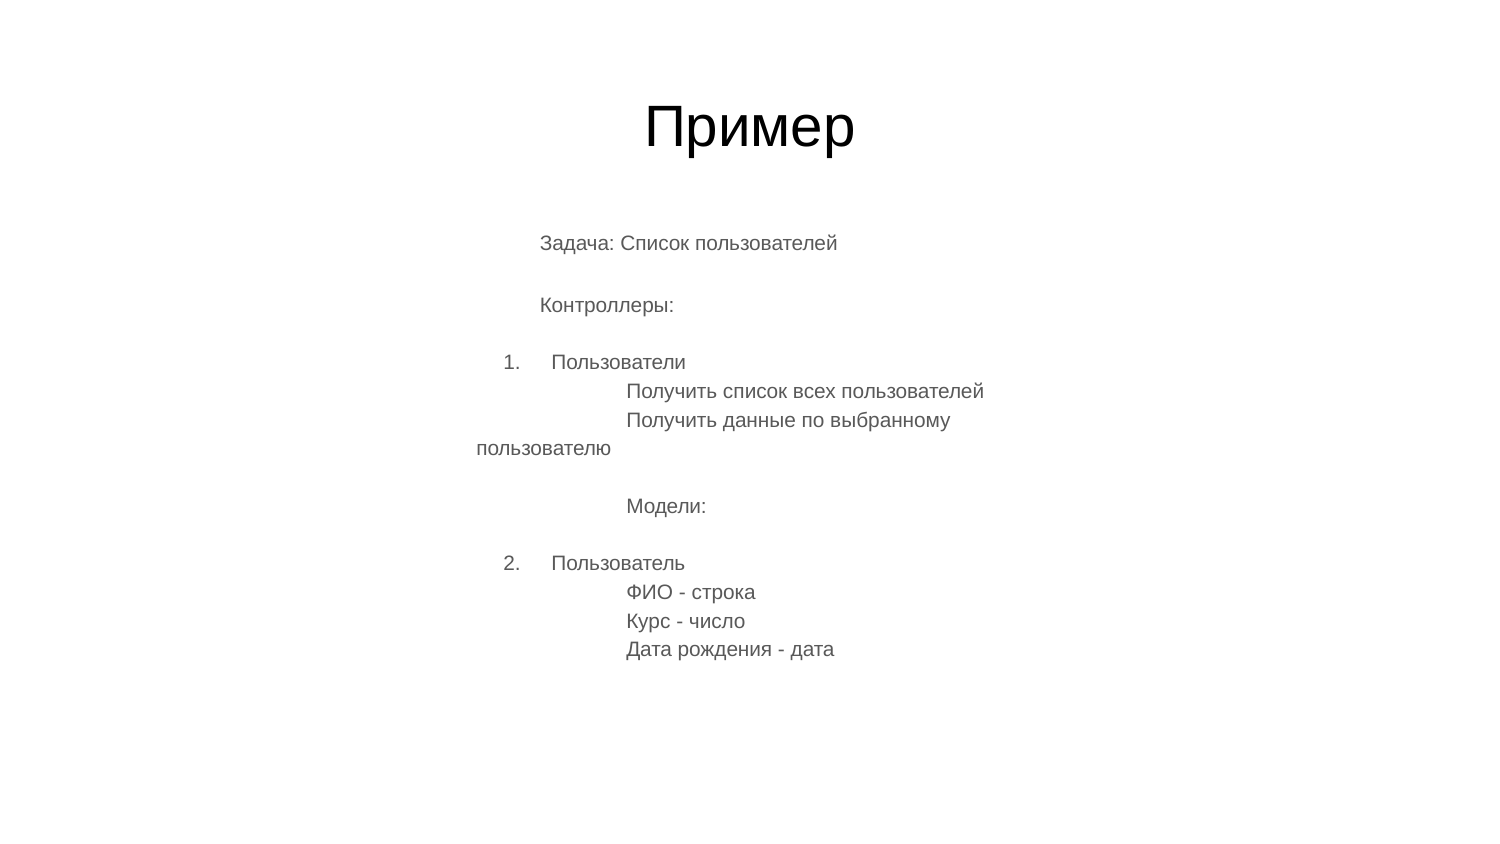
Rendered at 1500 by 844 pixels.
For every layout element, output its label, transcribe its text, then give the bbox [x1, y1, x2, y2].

list Задача: Список пользователей Контроллеры: Пользователи Получить список всех пользователей Получить данные по выбранному пользователю Модели: Пользователь ФИО - строка Курс - число Дата рождения - дата [461, 210, 1039, 691]
title Пример [51, 72, 1449, 167]
